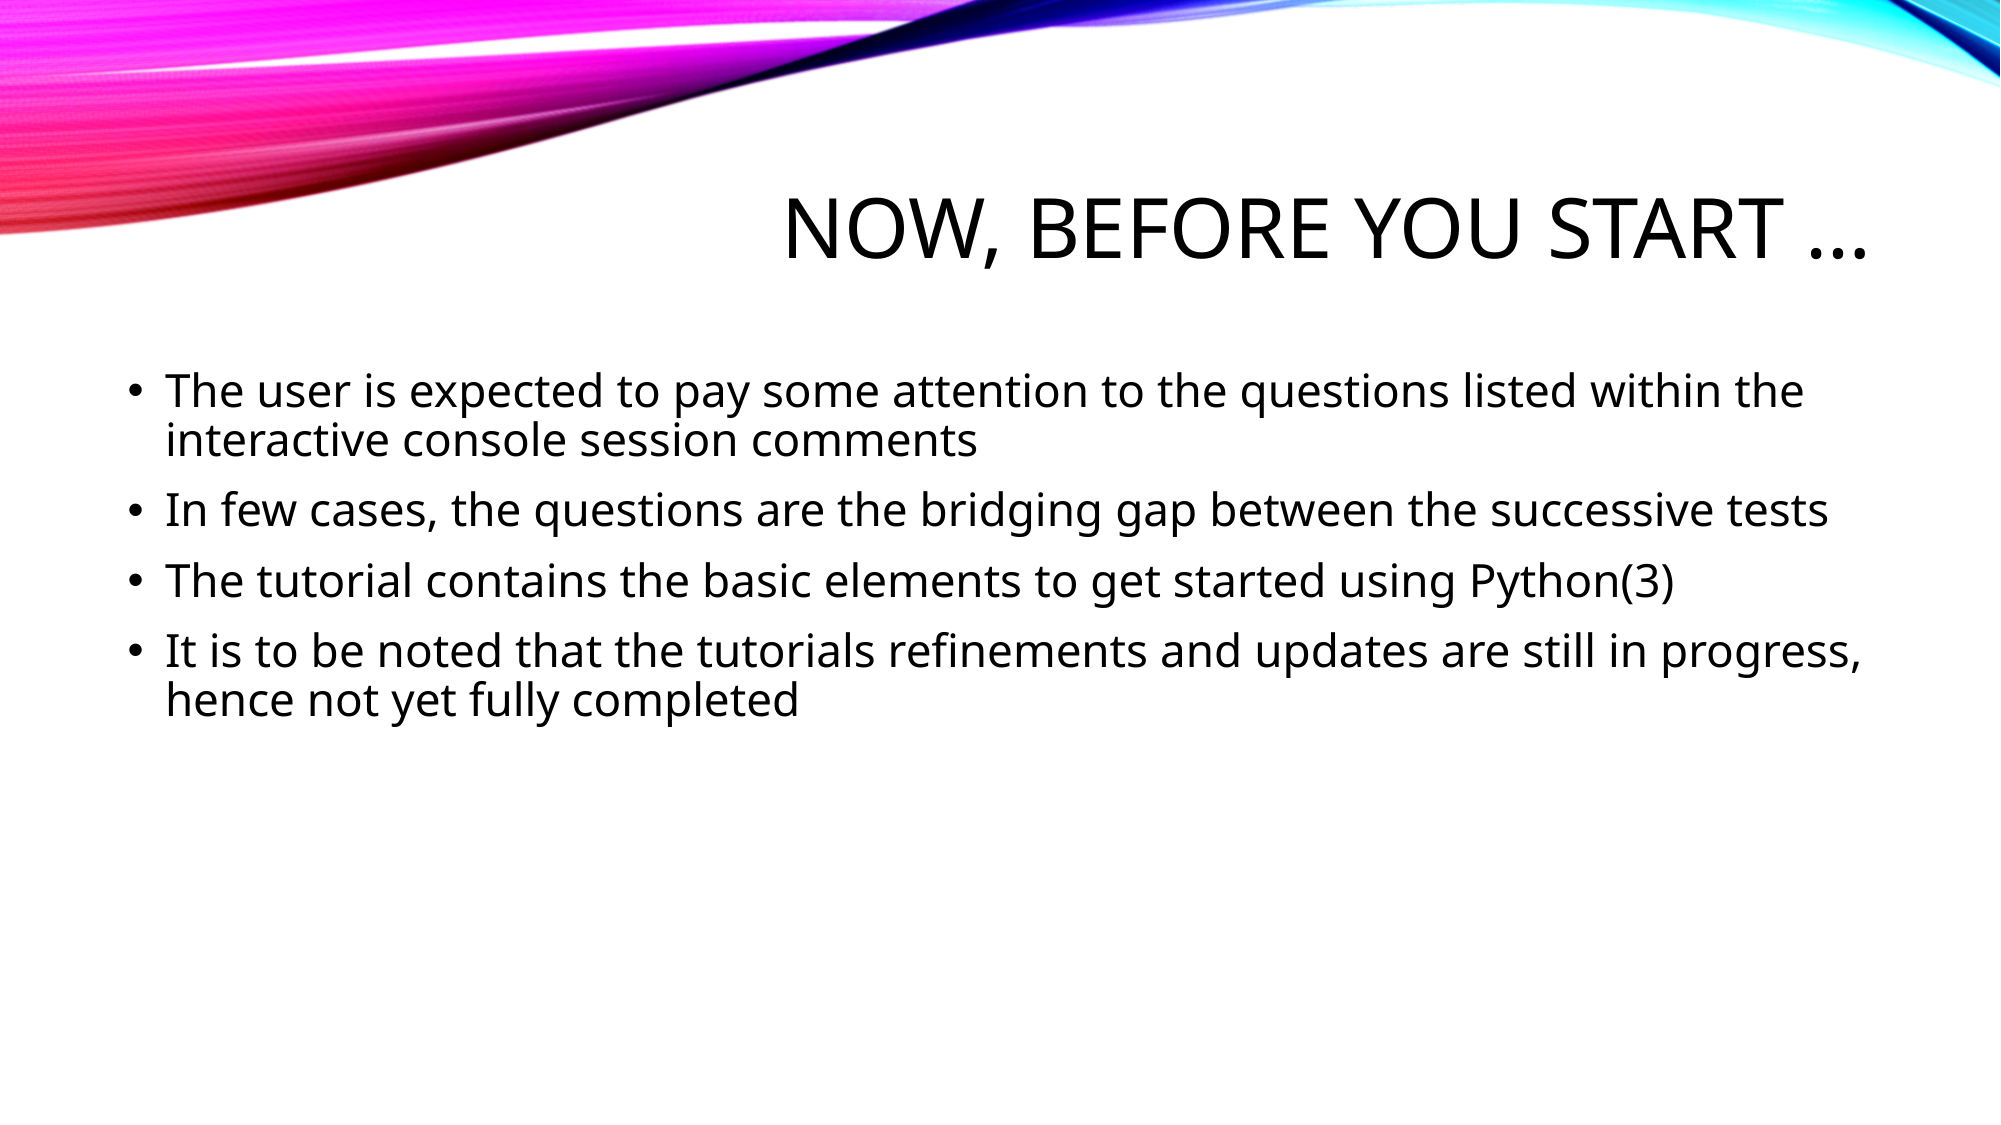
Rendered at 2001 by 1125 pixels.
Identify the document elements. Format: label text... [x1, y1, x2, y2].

picture [1890, 0, 2000, 75]
picture [0, 0, 2000, 237]
picture [1910, 0, 2000, 45]
list The user is expected to pay some attention to the questions listed within the interactive console session comments In few cases, the questions are the bridging gap between the successive tests The tutorial contains the basic elements to get started using Python(3) It is to be noted that the tutorials refinements and updates are still in progress, hence not yet fully completed [112, 360, 1888, 1021]
title Now, Before you start … [474, 125, 1888, 338]
